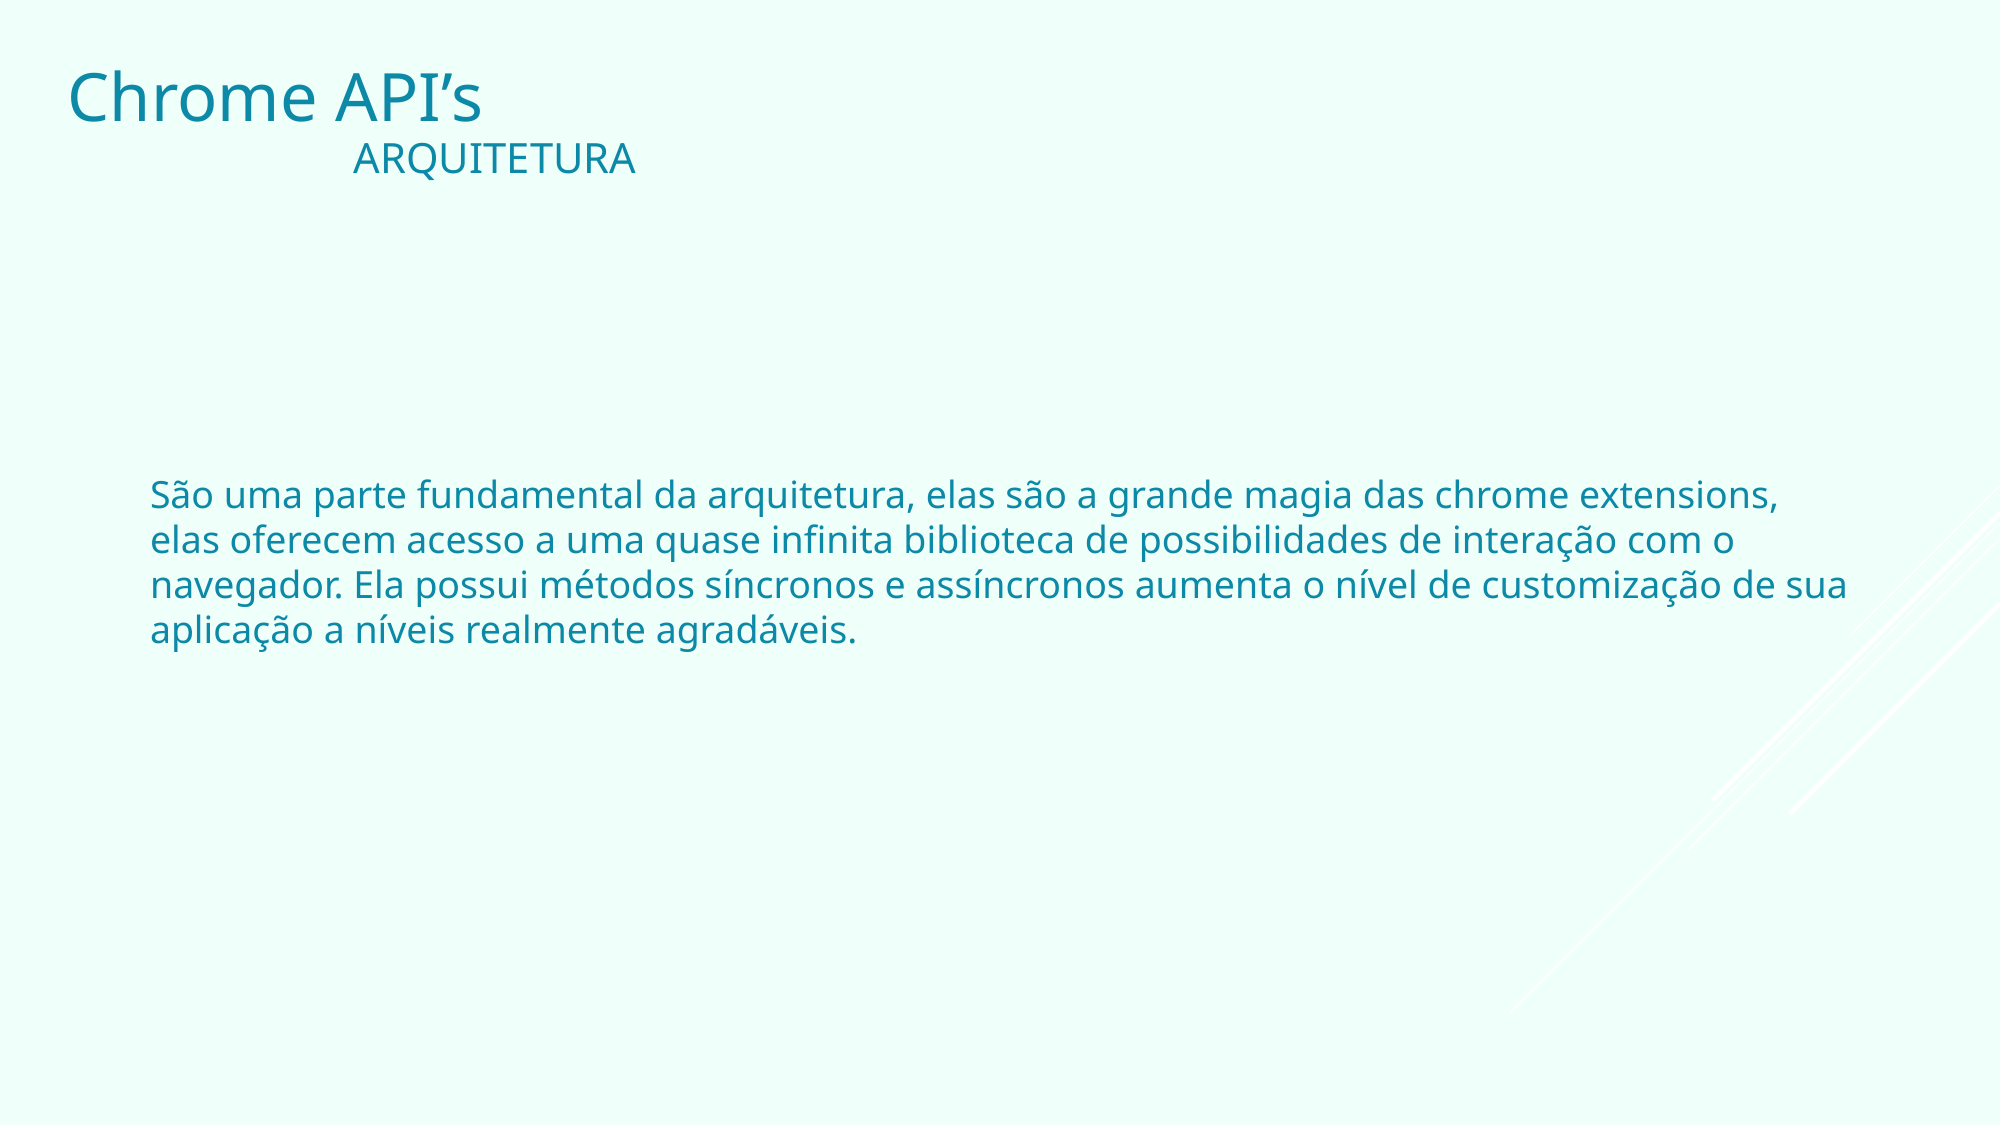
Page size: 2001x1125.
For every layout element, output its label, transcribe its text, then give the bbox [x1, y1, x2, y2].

text_box Chrome API’s [53, 47, 499, 143]
text_box São uma parte fundamental da arquitetura, elas são a grande magia das chrome extensions, elas oferecem acesso a uma quase infinita biblioteca de possibilidades de interação com o navegador. Ela possui métodos síncronos e assíncronos aumenta o nível de customização de sua aplicação a níveis realmente agradáveis. [135, 463, 1865, 659]
title Arquitetura [323, 117, 668, 196]
